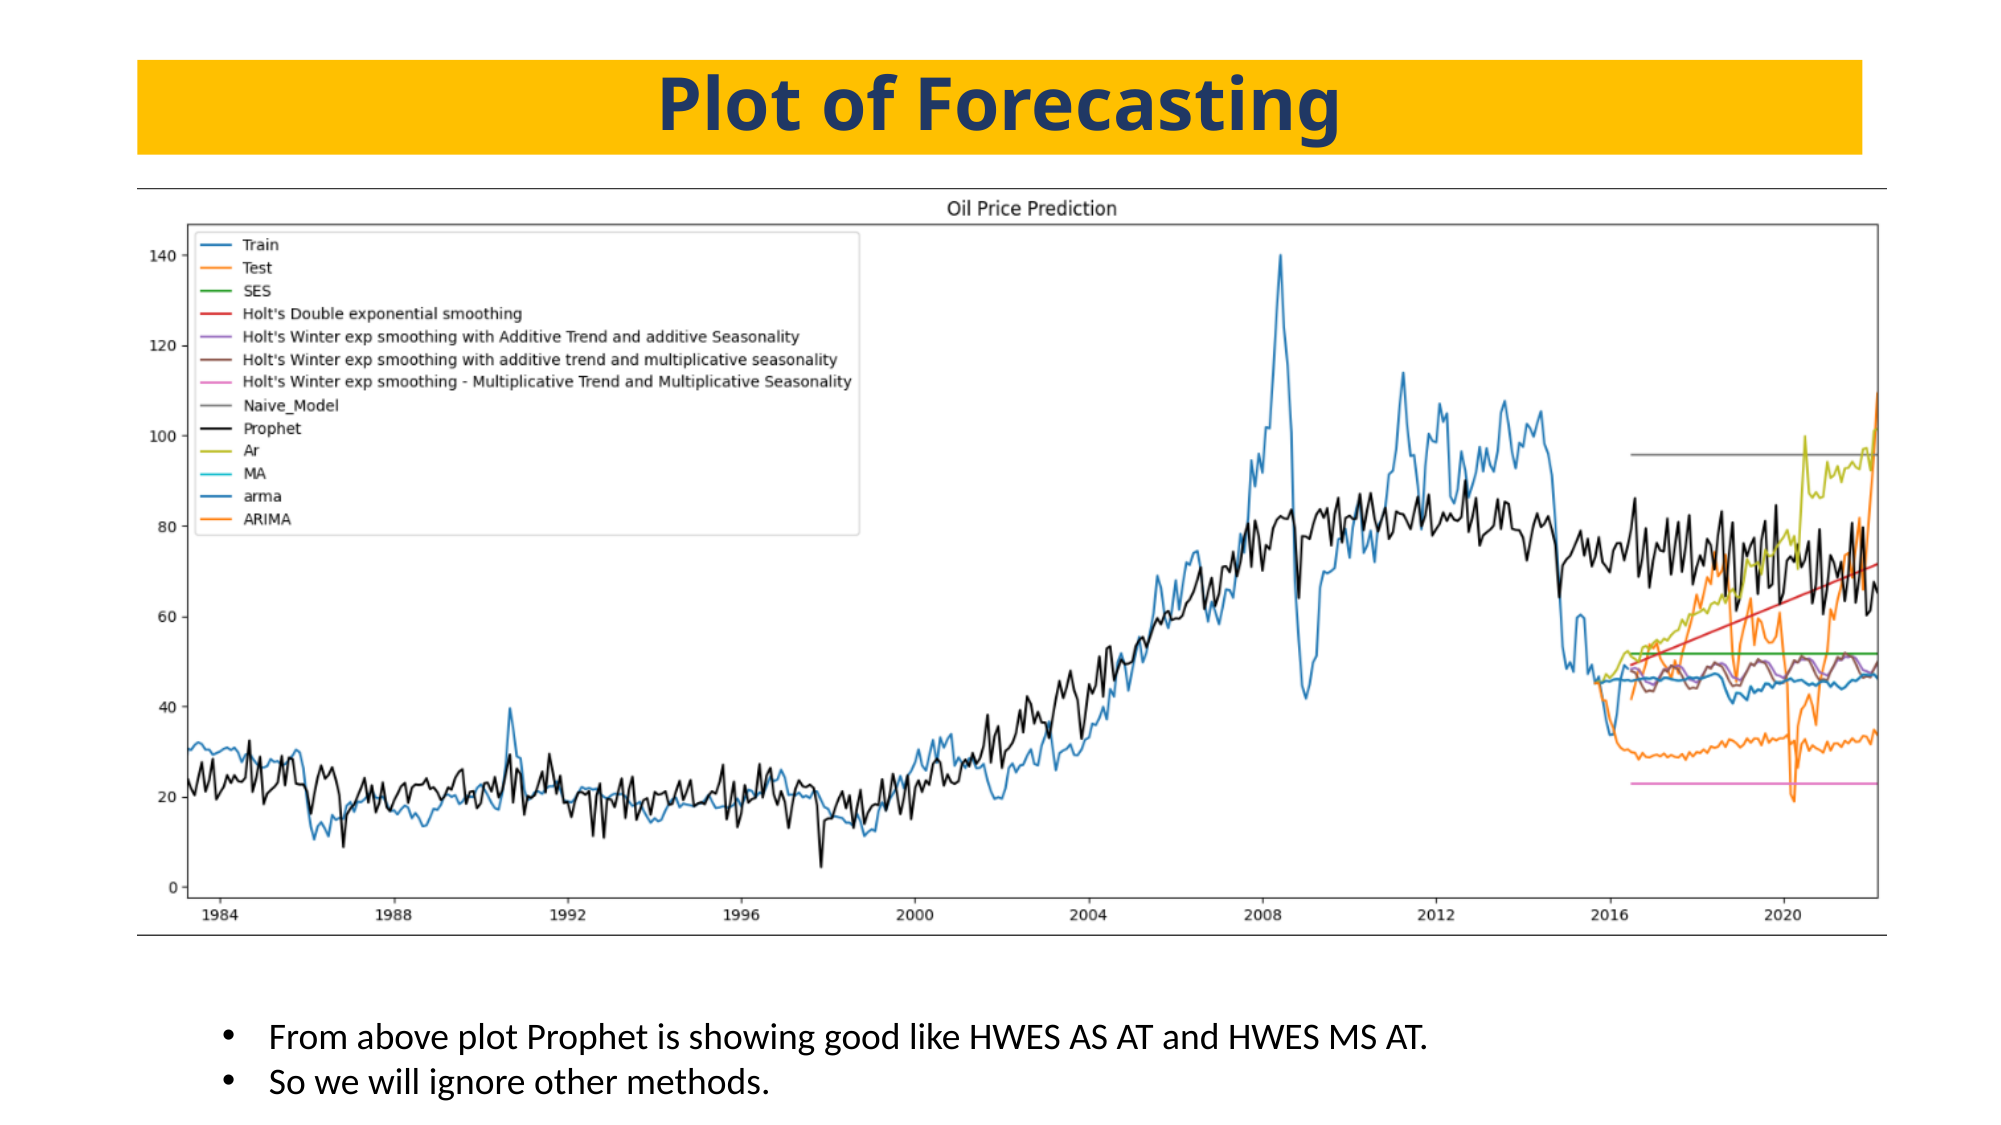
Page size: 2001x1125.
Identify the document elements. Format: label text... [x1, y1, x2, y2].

title Plot of Forecasting [137, 59, 1863, 155]
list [137, 188, 1887, 936]
text_box From above plot Prophet is showing good like HWES AS AT and HWES MS AT. So we will ignore other methods. [207, 1004, 1738, 1110]
